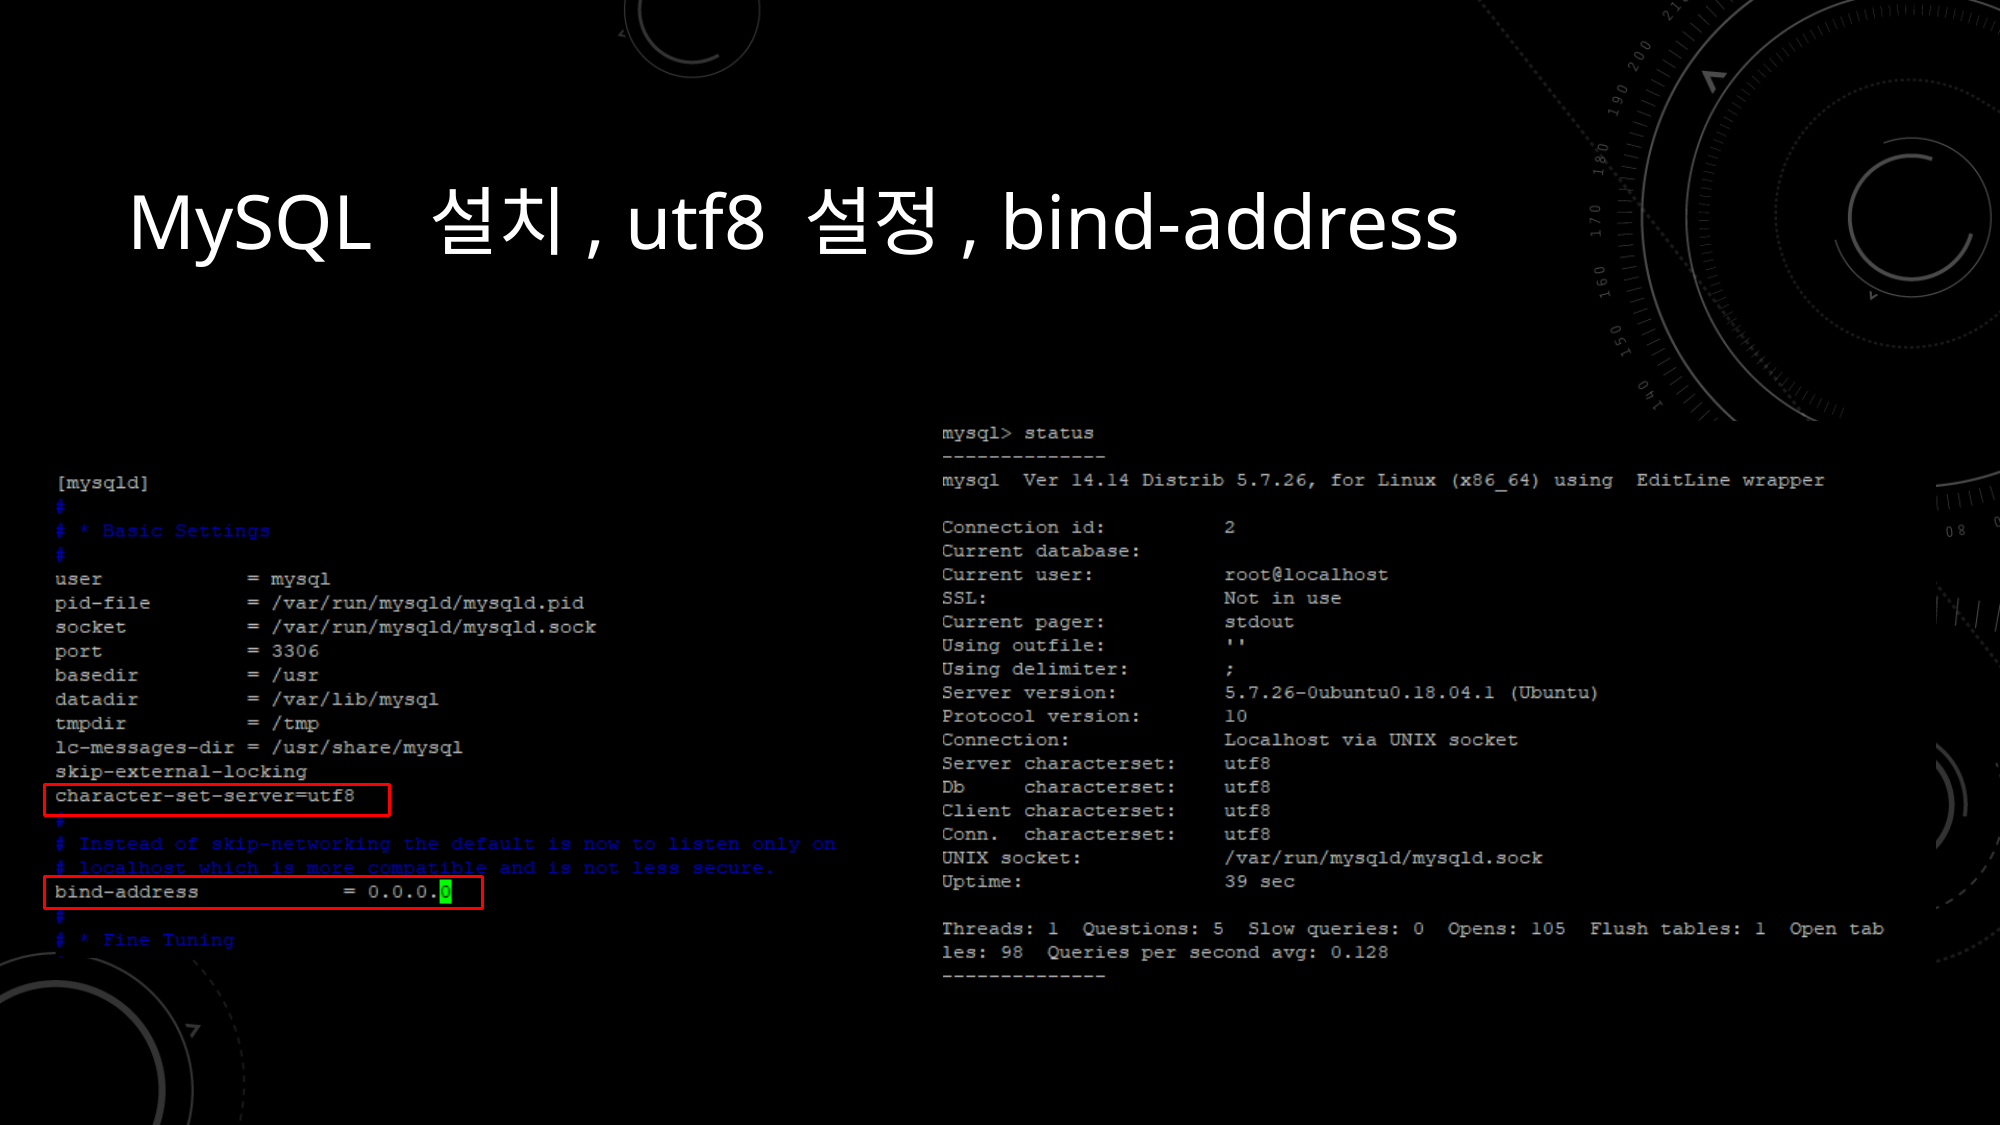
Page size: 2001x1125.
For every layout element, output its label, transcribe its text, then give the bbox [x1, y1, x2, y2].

text_box [43, 875, 49, 910]
title MySQL 설치, utf8 설정, bind-address [112, 99, 1775, 339]
picture [0, 0, 2000, 1125]
text_box [43, 783, 49, 817]
